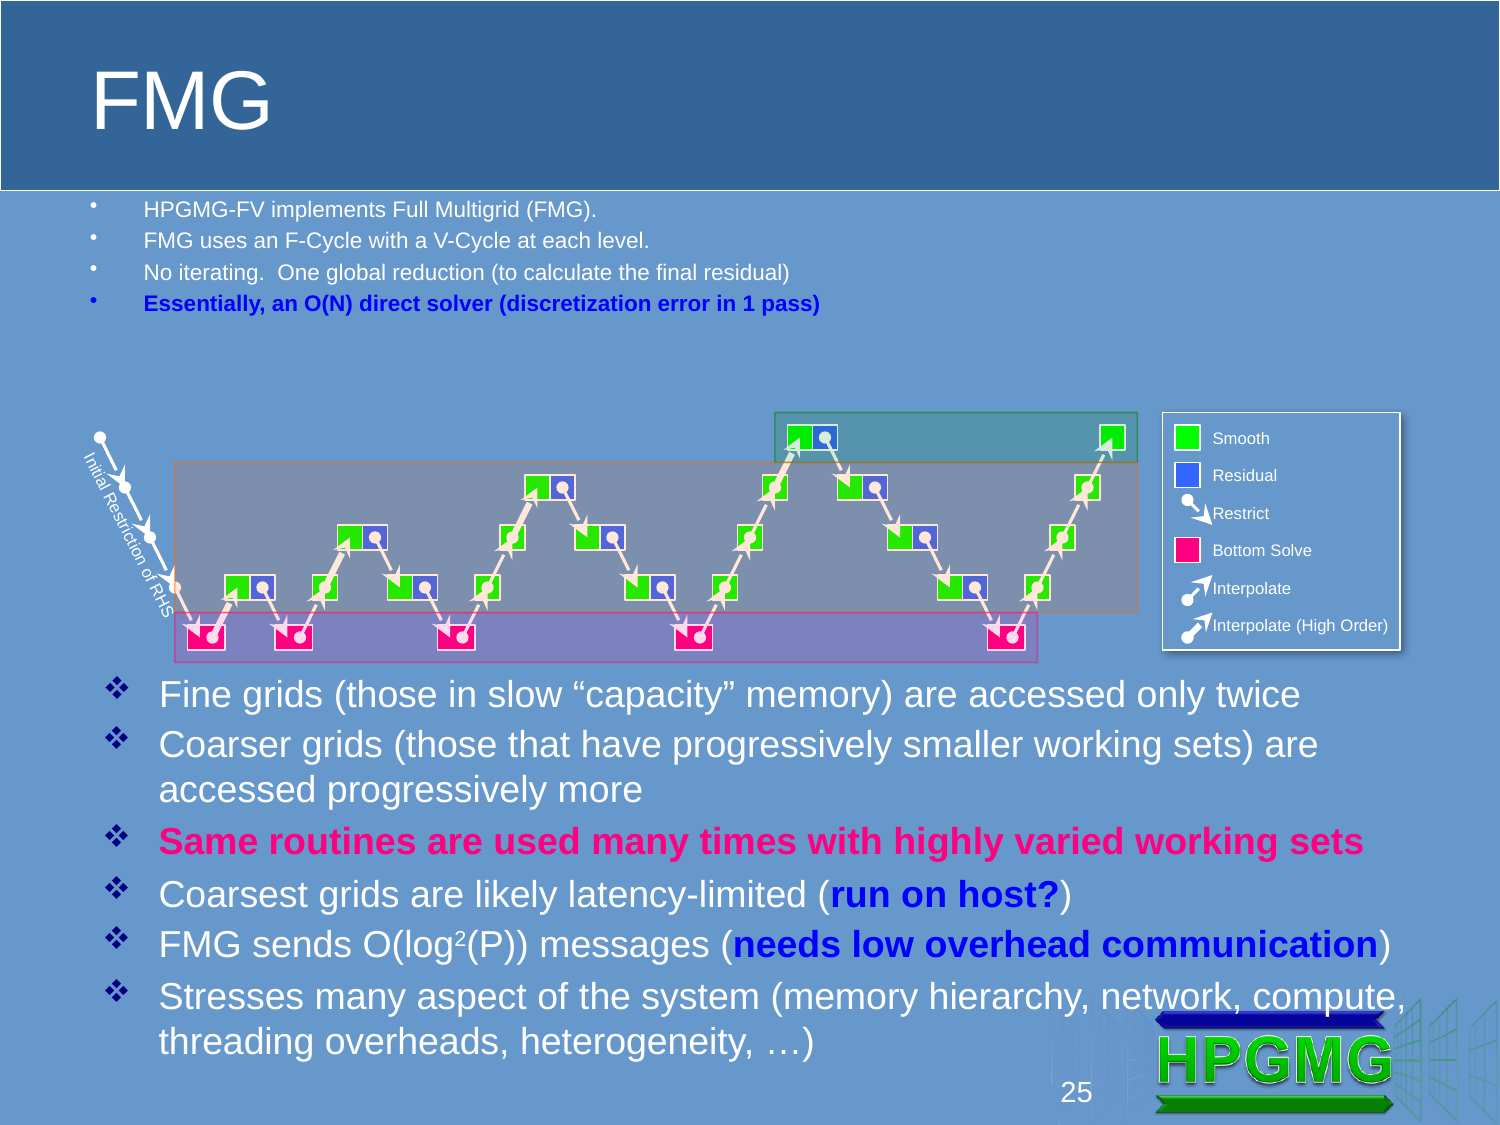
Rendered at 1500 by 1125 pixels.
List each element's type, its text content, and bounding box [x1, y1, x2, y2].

text_box FMG sends O(log2(P)) messages (needs low overhead communication) Stresses many aspect of the system (memory hierarchy, network, compute, threading overheads, heterogeneity, …) [87, 925, 1437, 1025]
list HPGMG-FV implements Full Multigrid (FMG). FMG uses an F-Cycle with a V-Cycle at each level. No iterating. One global reduction (to calculate the final residual) Essentially, an O(N) direct solver (discretization error in 1 pass) [74, 187, 1425, 325]
slide_number 25 [1045, 1065, 1396, 1112]
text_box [87, 612, 1437, 925]
picture [1047, 997, 1500, 1125]
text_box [87, 462, 1437, 612]
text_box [87, 412, 1438, 725]
title FMG [75, 31, 1406, 161]
